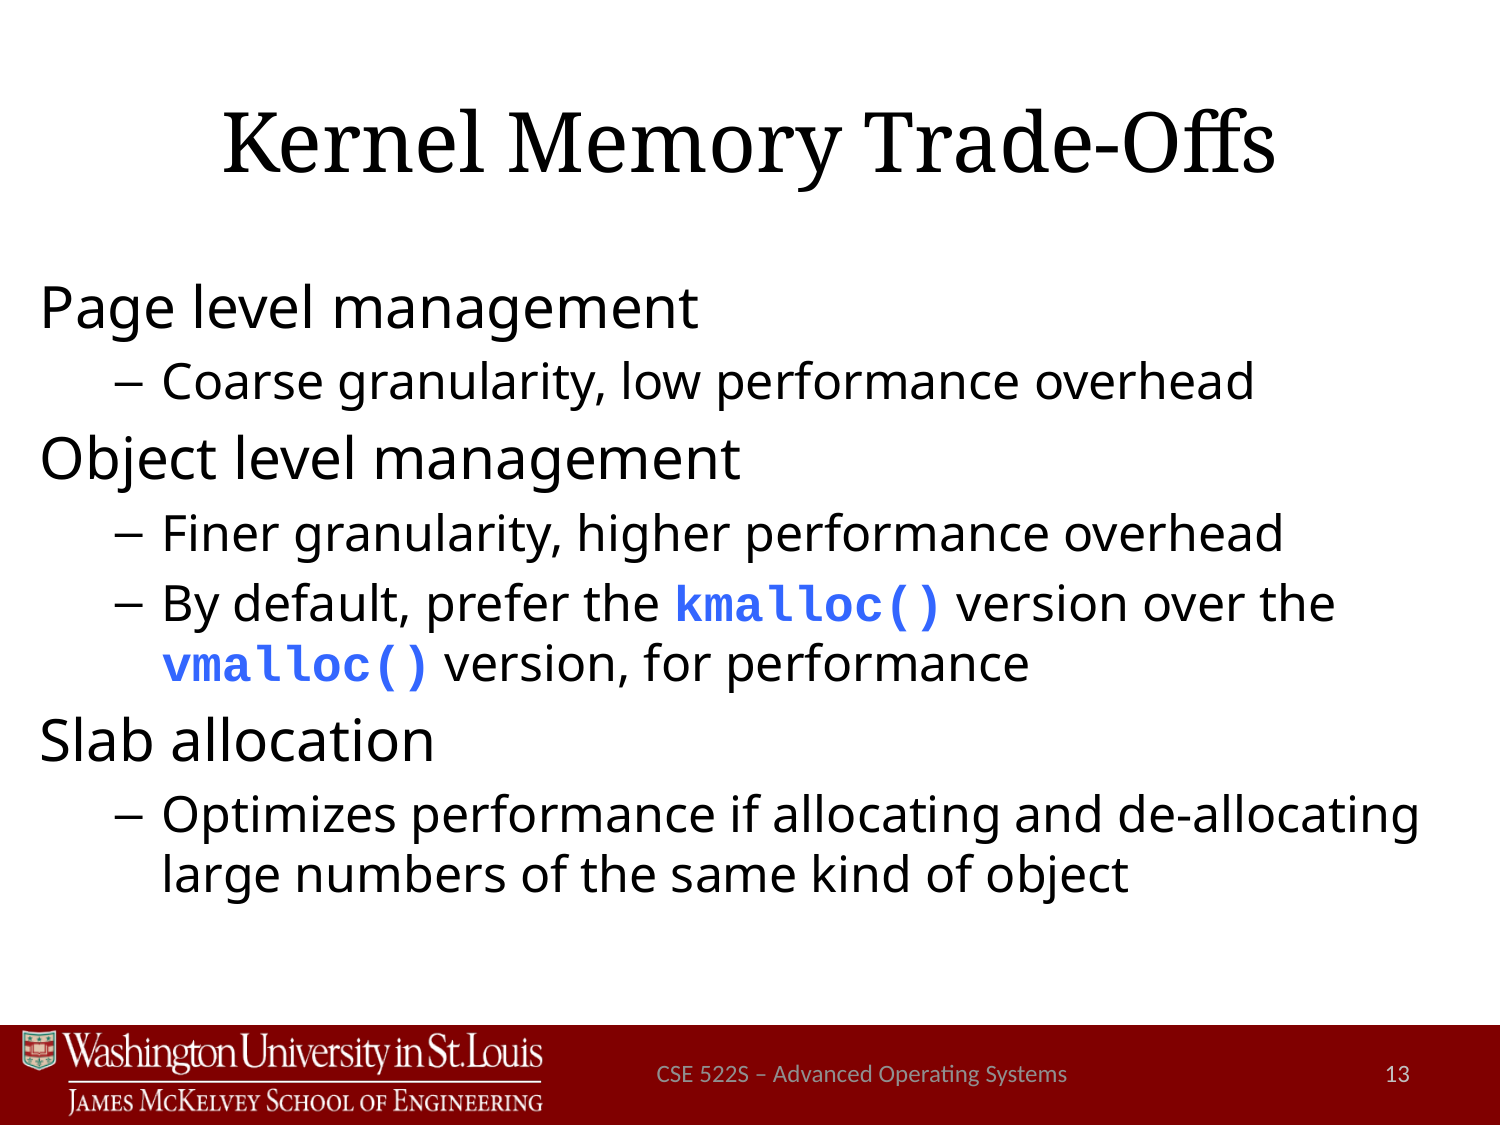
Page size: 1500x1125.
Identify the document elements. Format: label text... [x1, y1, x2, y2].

list Page level management Coarse granularity, low performance overhead Object level management Finer granularity, higher performance overhead By default, prefer the kmalloc() version over the vmalloc() version, for performance Slab allocation Optimizes performance if allocating and de-allocating large numbers of the same kind of object [24, 262, 1500, 1005]
title Kernel Memory Trade-Offs [37, 45, 1463, 233]
slide_number 13 [1100, 1042, 1425, 1103]
footer CSE 522S – Advanced Operating Systems [624, 1042, 1100, 1103]
